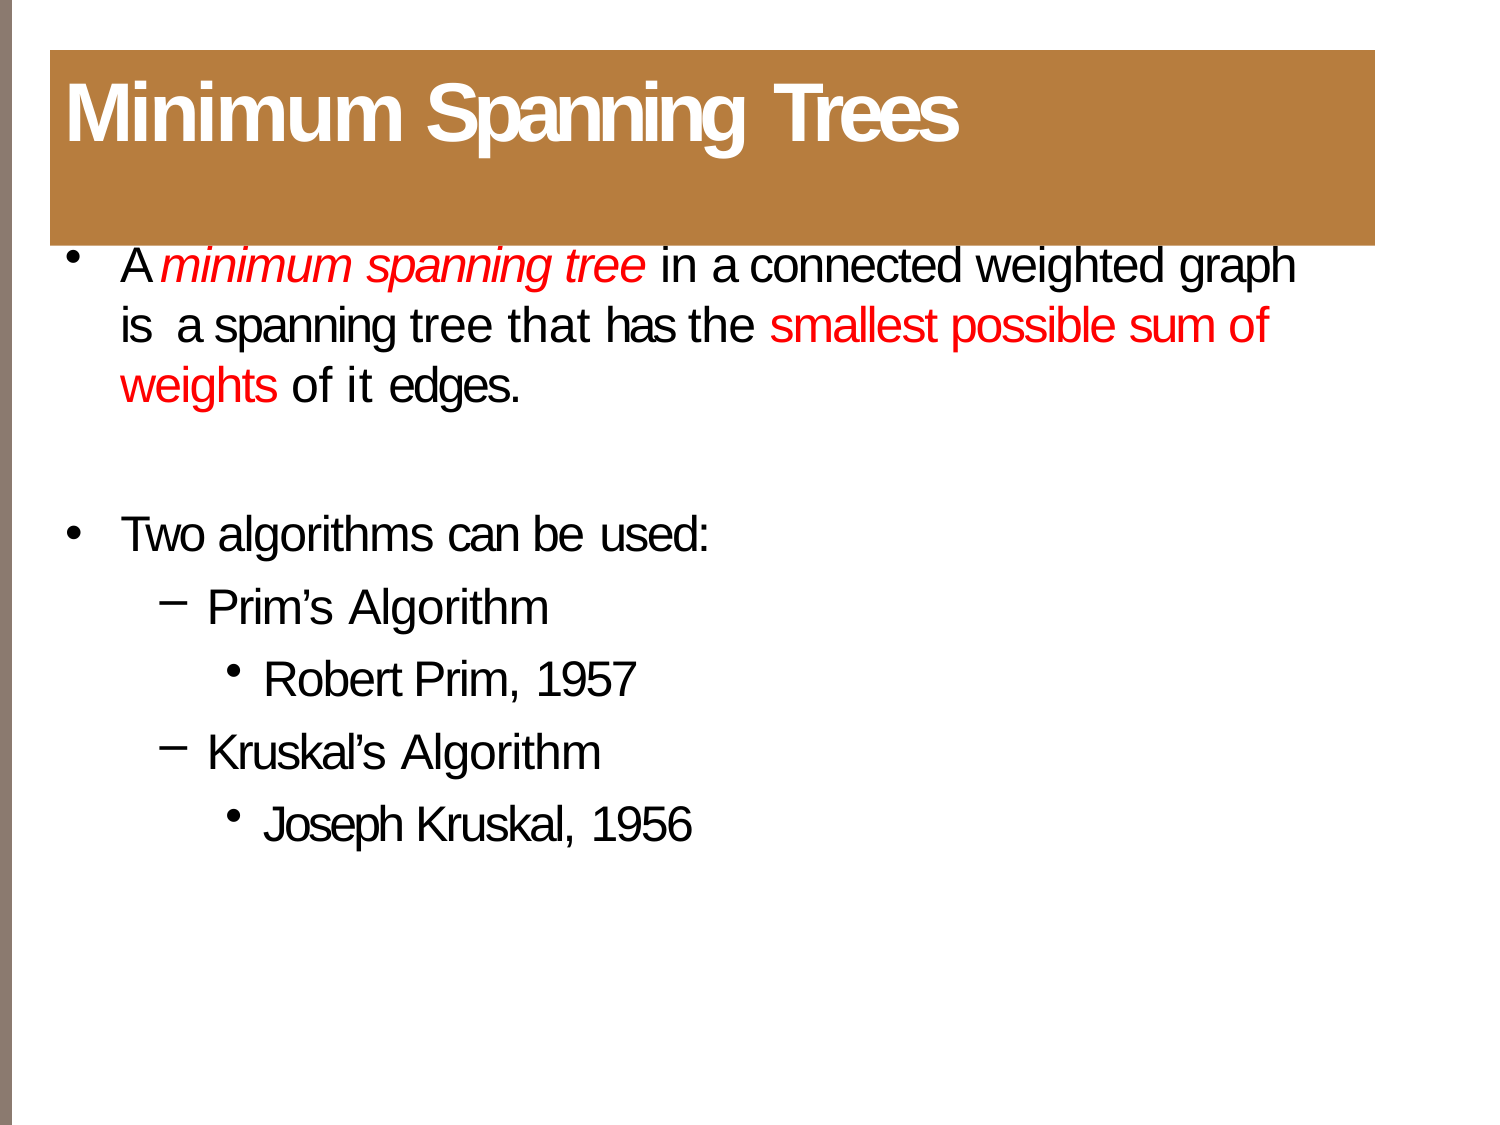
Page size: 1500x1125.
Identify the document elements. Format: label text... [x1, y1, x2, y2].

text_box A minimum spanning tree in a connected weighted graph is a spanning tree that has the smallest possible sum of weights of it edges. Two algorithms can be used: Prim’s Algorithm Robert Prim, 1957 Kruskal’s Algorithm Joseph Kruskal, 1956 [62, 246, 1328, 852]
title Minimum Spanning Trees [50, 50, 1375, 246]
